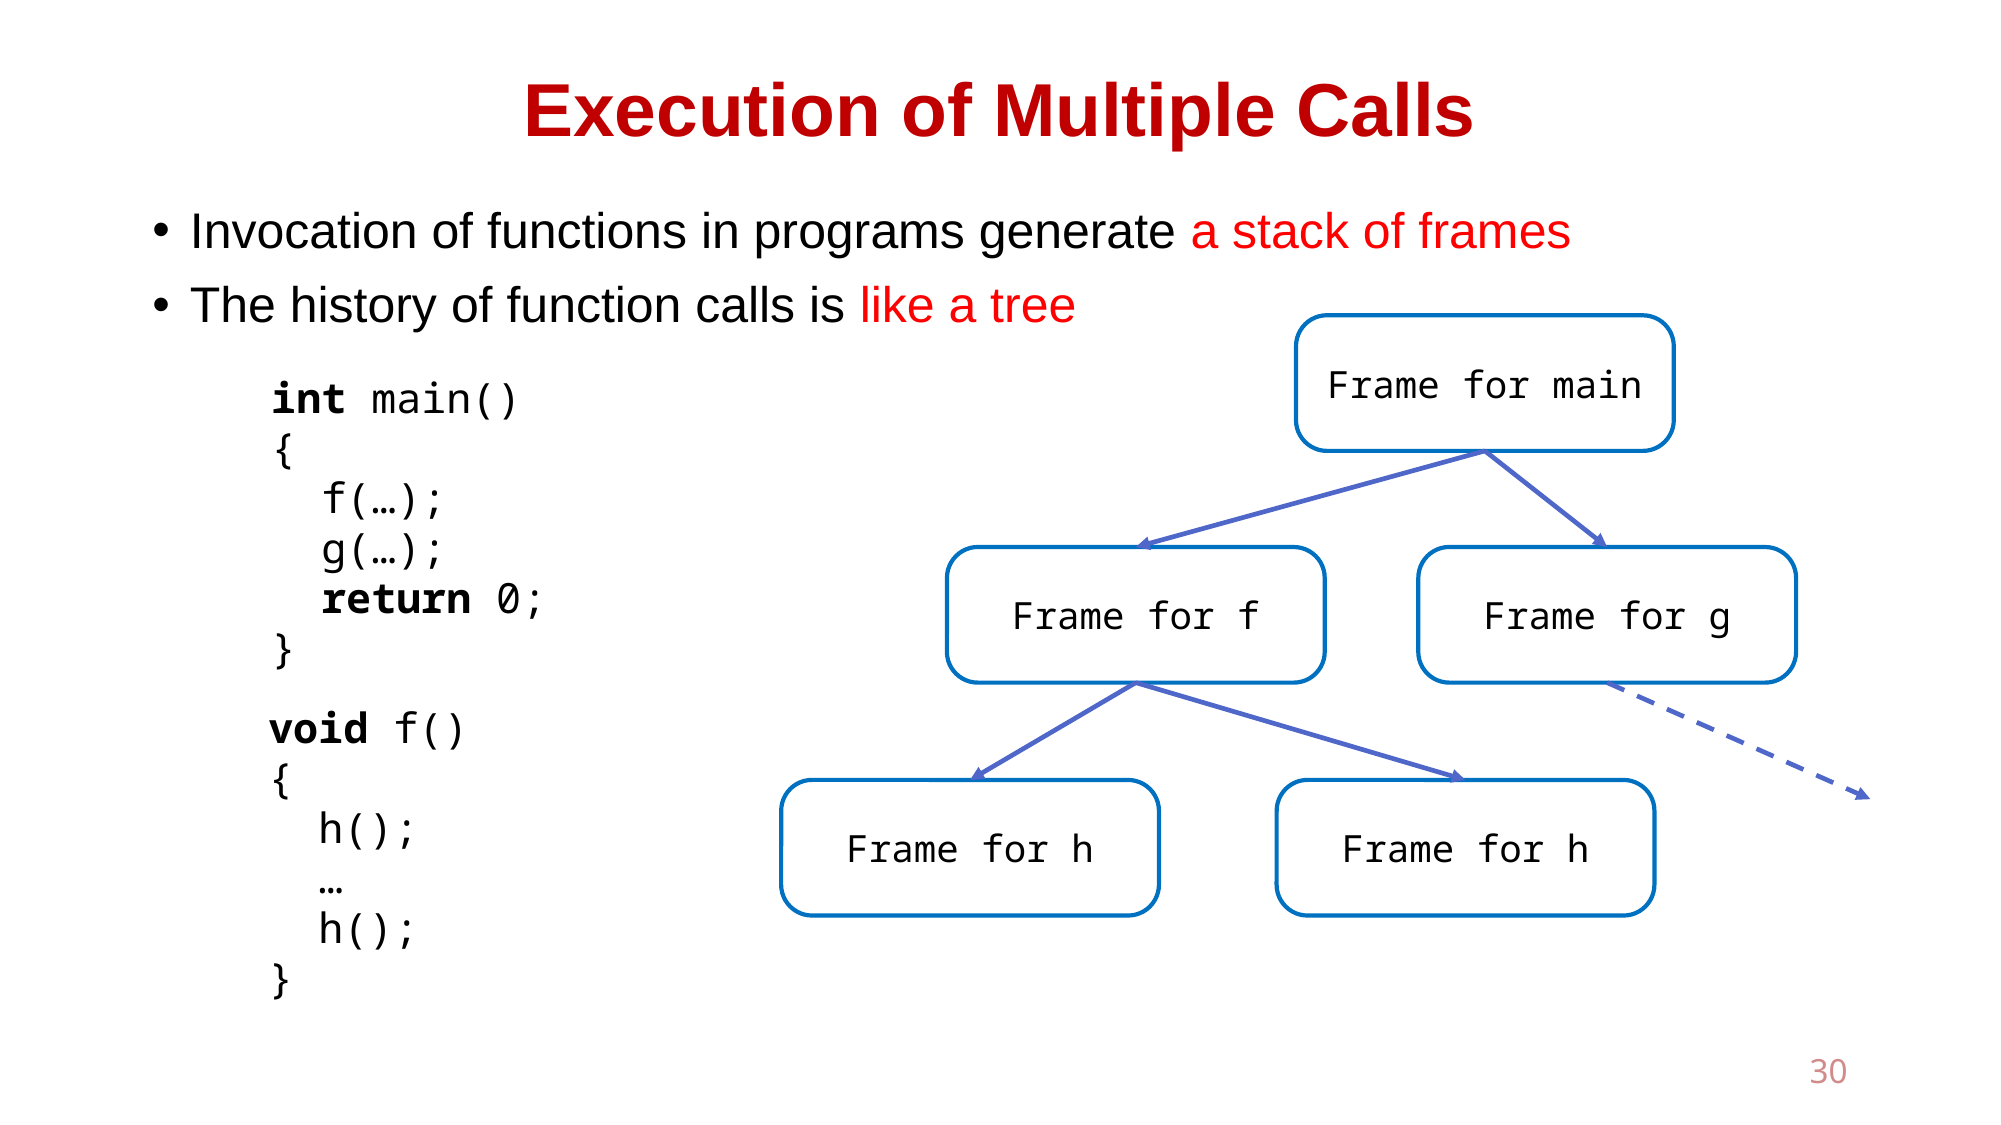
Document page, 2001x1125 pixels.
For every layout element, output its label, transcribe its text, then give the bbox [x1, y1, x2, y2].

slide_number 30 [1412, 1042, 1863, 1103]
text_box Frame for f [945, 545, 1326, 683]
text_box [1607, 682, 1871, 800]
text_box Frame for h [1275, 778, 1656, 917]
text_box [970, 682, 1135, 780]
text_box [1135, 450, 1484, 548]
title Execution of Multiple Calls [137, 59, 1863, 166]
list Invocation of functions in programs generate a stack of frames The history of function calls is like a tree [137, 197, 1863, 1025]
text_box Frame for h [780, 778, 1160, 917]
text_box Frame for main [1294, 314, 1675, 452]
text_box void f() { h(); … h(); } [253, 694, 601, 1010]
text_box int main() { f(…); g(…); return 0; } [256, 364, 688, 680]
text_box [1135, 682, 1466, 780]
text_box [1484, 450, 1608, 548]
text_box Frame for g [1417, 545, 1798, 684]
